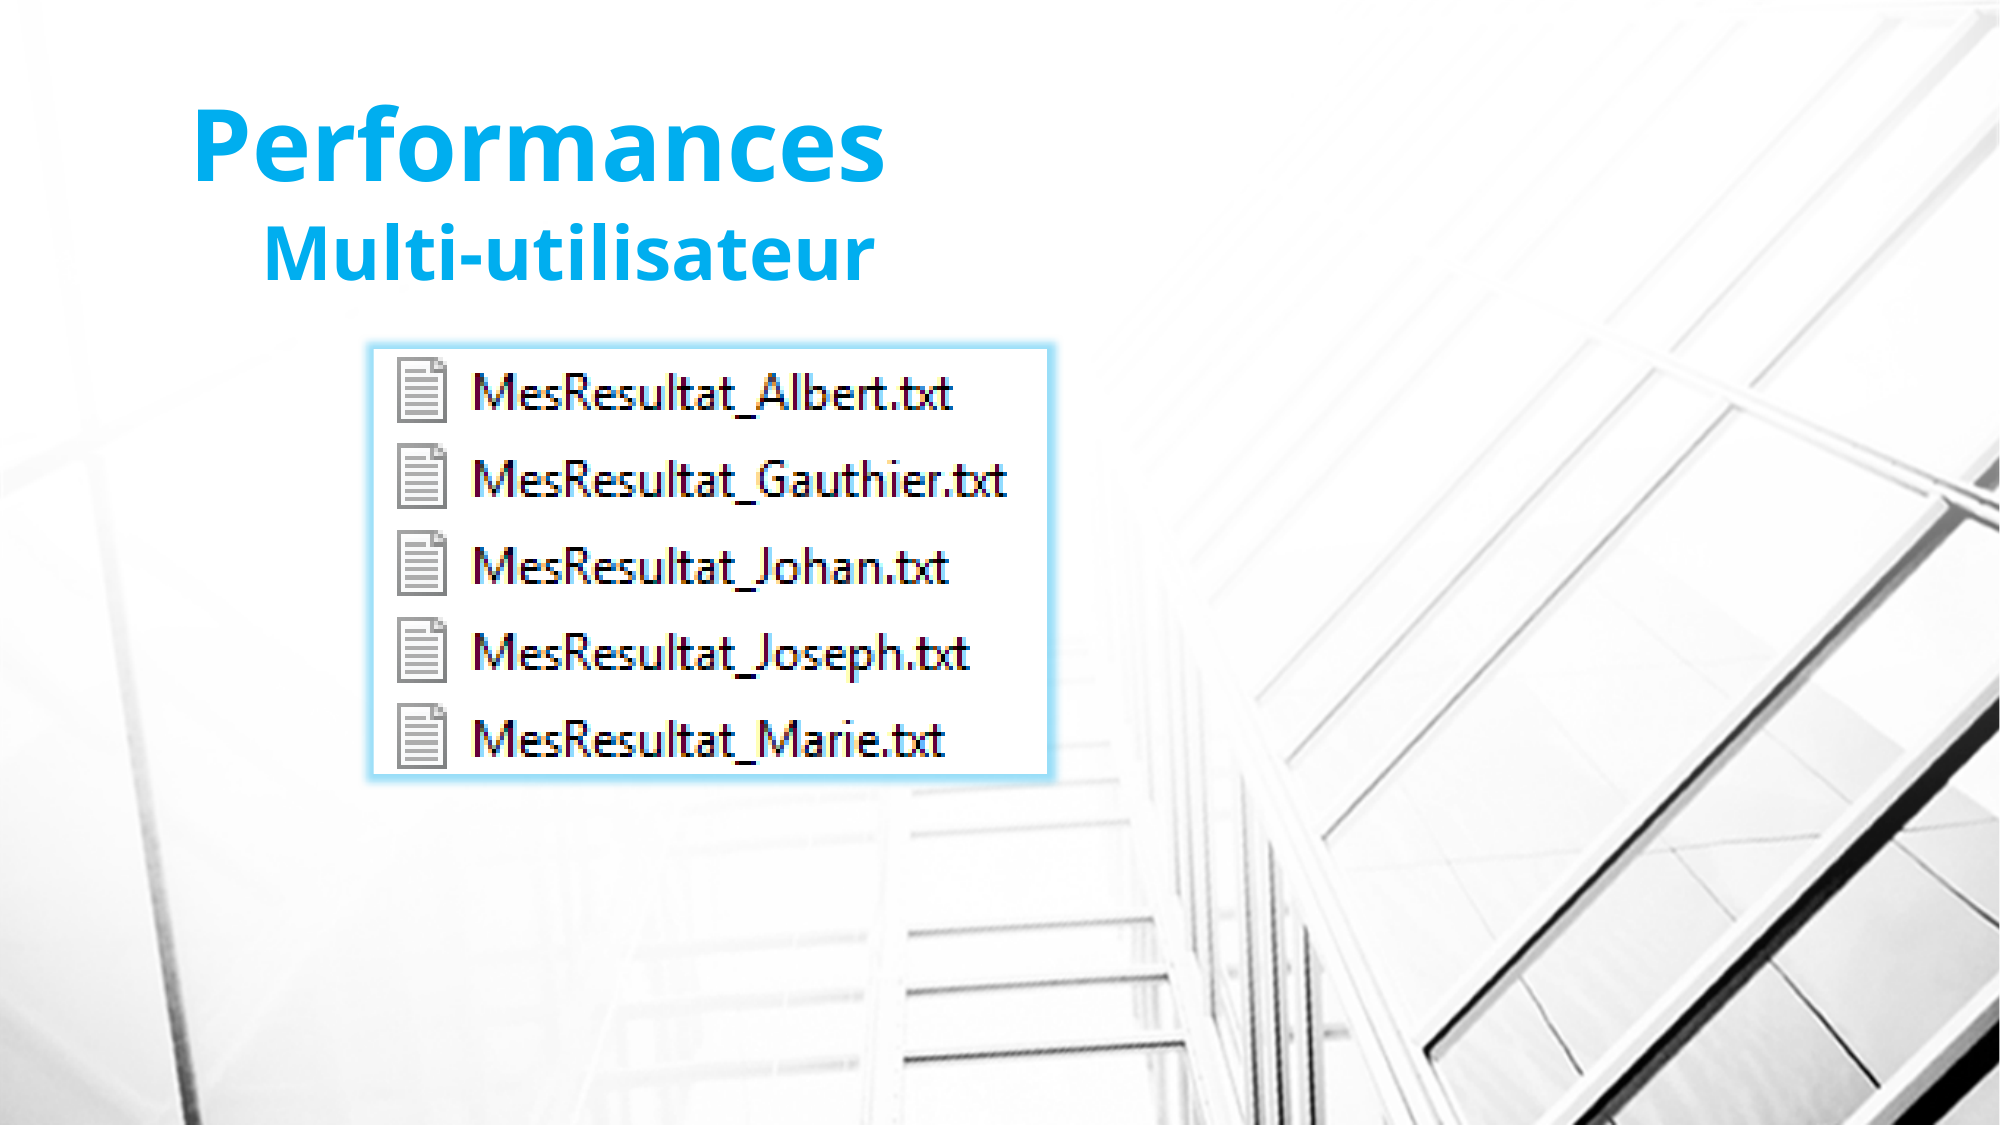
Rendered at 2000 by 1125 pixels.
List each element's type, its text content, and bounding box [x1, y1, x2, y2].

picture [0, 0, 2000, 1125]
title Performances [174, 87, 1600, 209]
text_box Multi-utilisateur [246, 208, 1473, 303]
